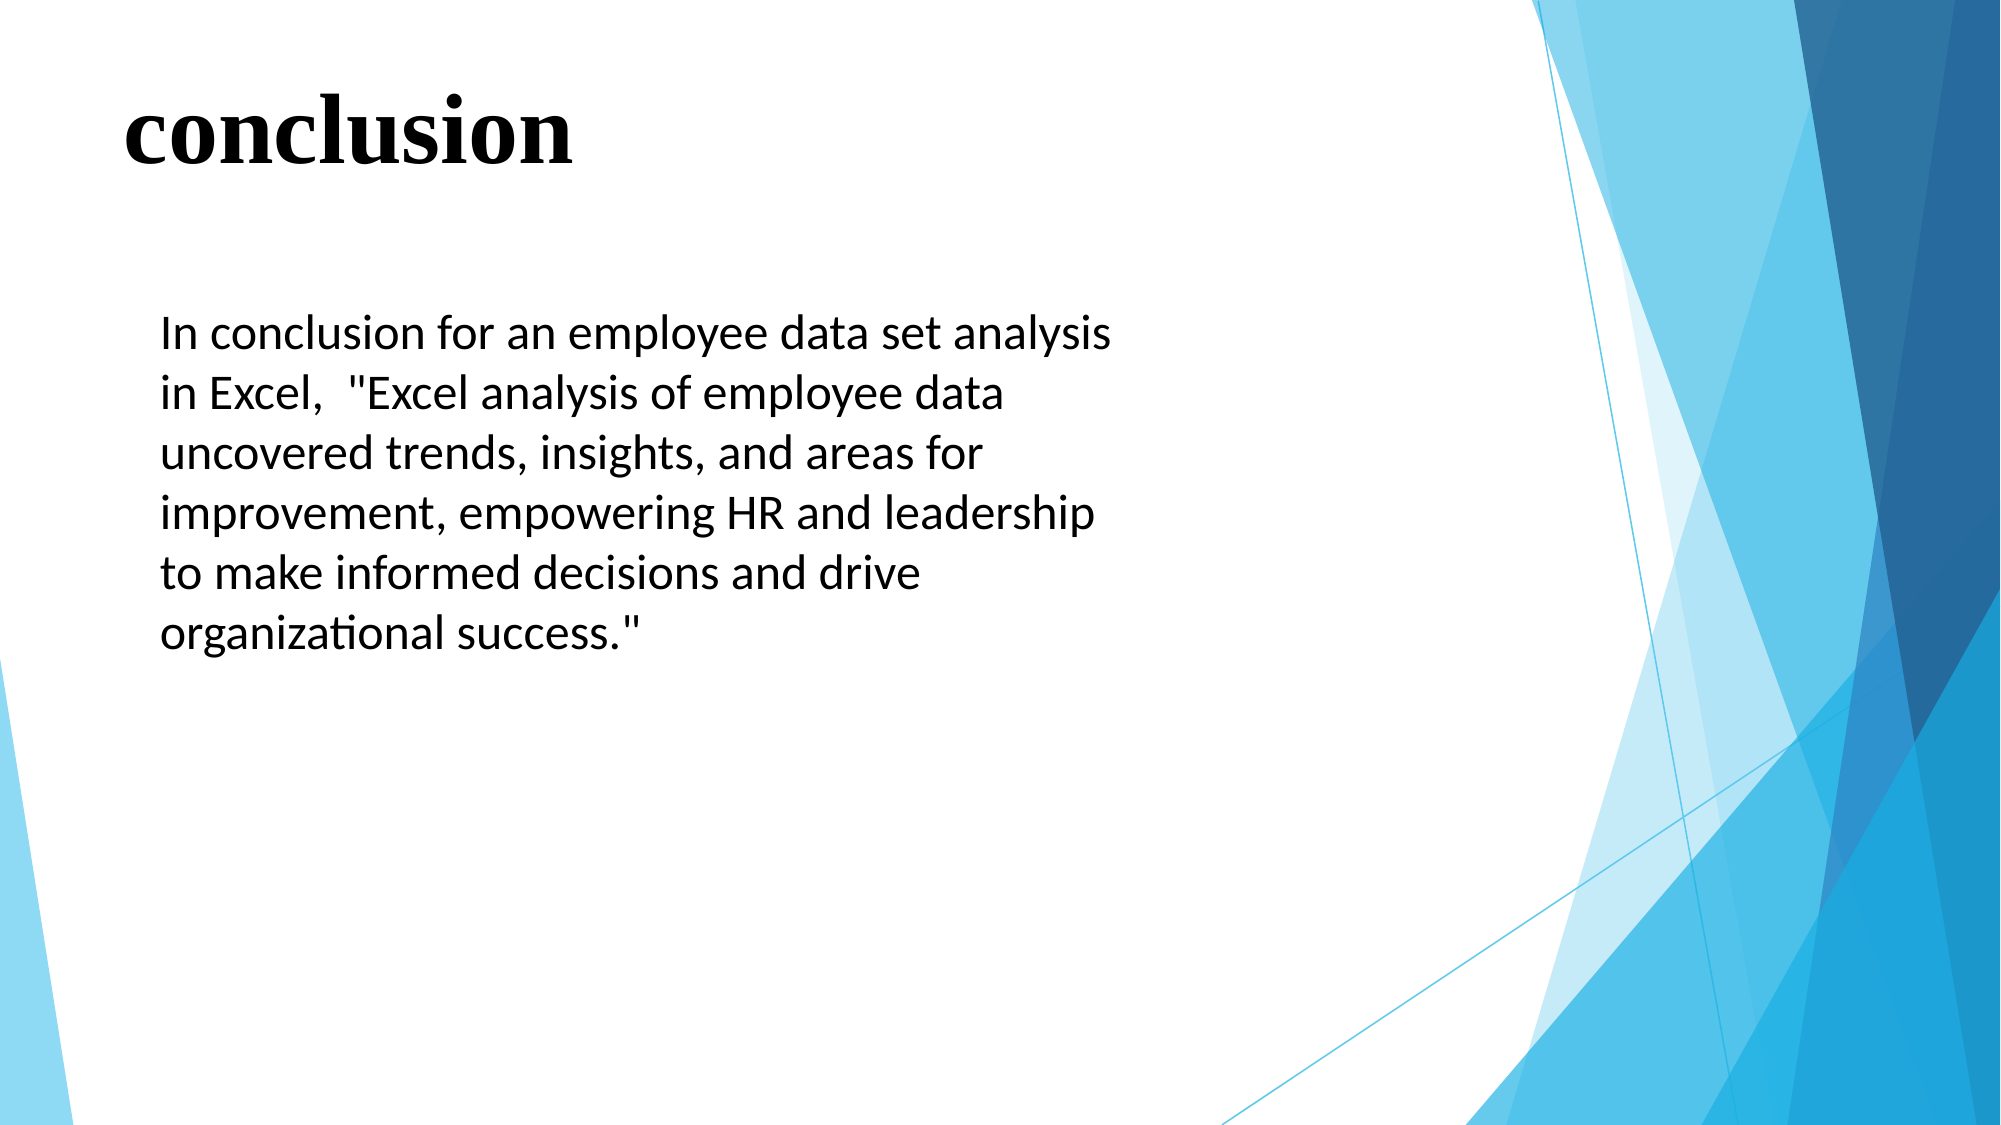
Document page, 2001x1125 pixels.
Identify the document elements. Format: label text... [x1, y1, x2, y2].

text_box In conclusion for an employee data set analysis in Excel, "Excel analysis of employee data uncovered trends, insights, and areas for improvement, empowering HR and leadership to make informed decisions and drive organizational success." [145, 291, 1156, 667]
title conclusion [123, 63, 1877, 188]
